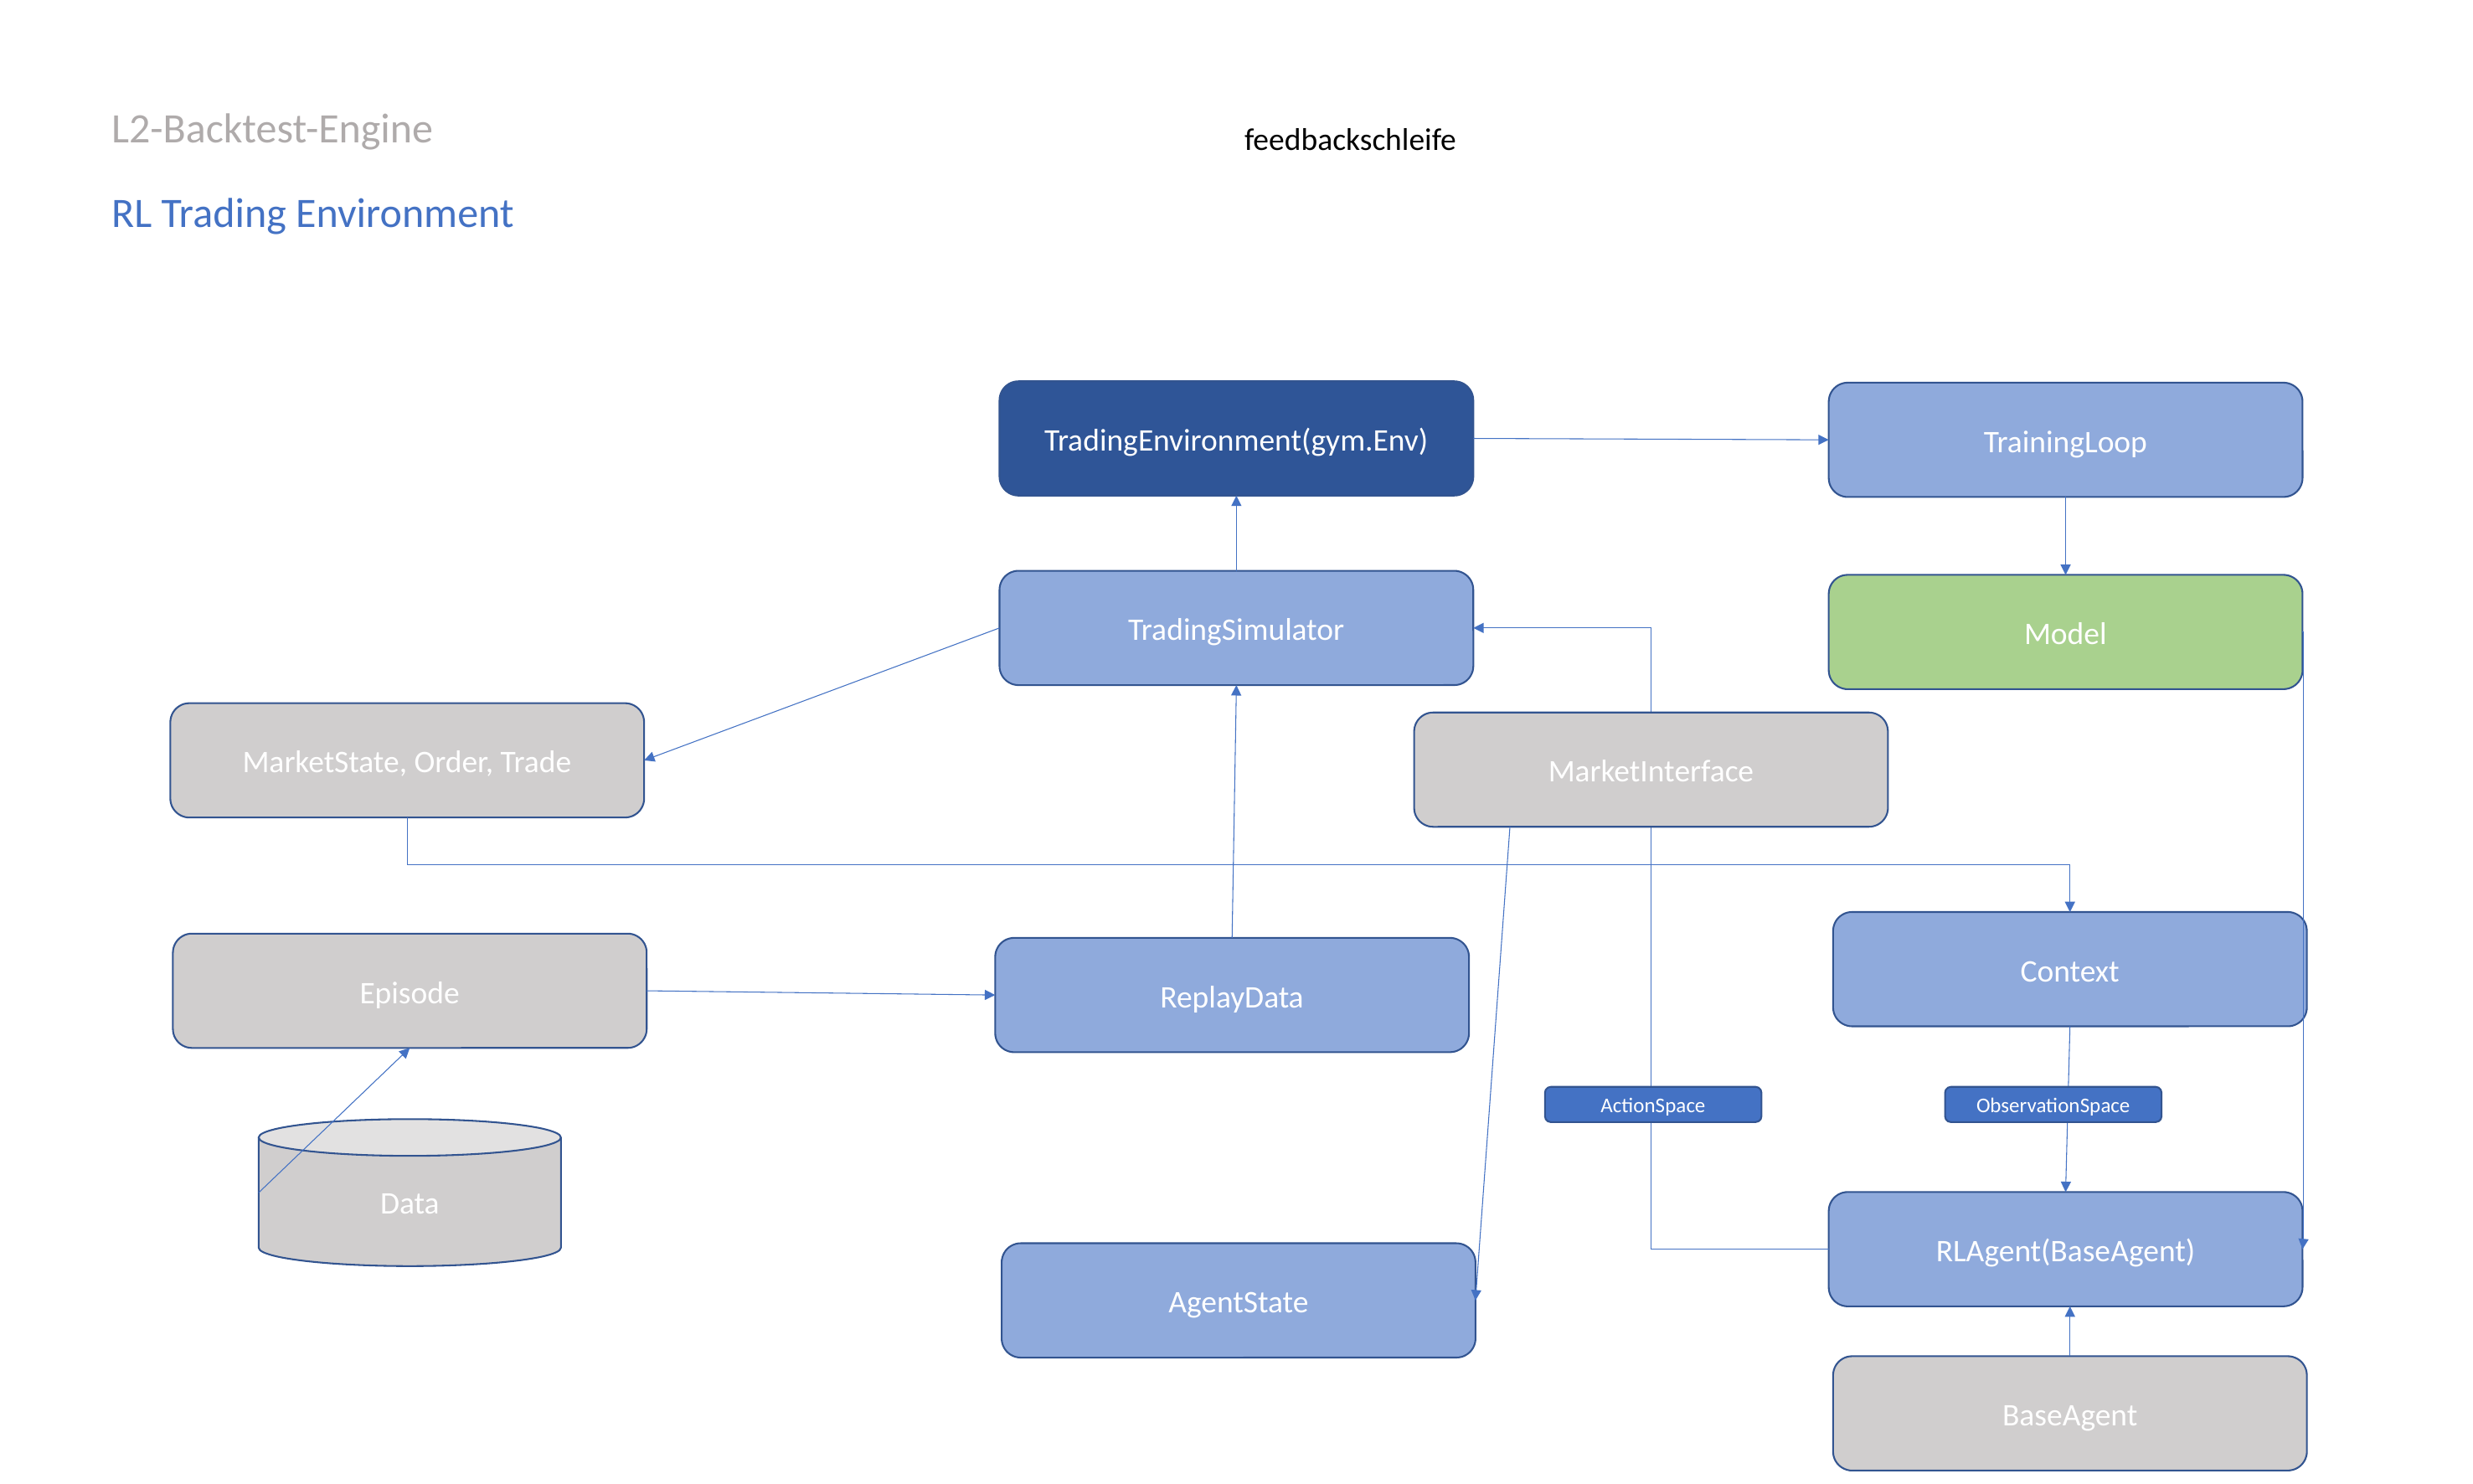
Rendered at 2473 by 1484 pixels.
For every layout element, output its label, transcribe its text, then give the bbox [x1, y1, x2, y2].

text_box AgentState [1001, 1242, 1191, 1359]
text_box ReplayData [1286, 936, 1471, 1054]
text_box feedbackschleife [1286, 112, 1572, 163]
text_box ReplayData [994, 936, 1191, 1054]
text_box Context [2305, 920, 2308, 1018]
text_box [647, 991, 996, 996]
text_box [644, 627, 1000, 761]
text_box Model [1827, 574, 2304, 690]
text_box TradingSimulator [998, 569, 1191, 687]
text_box MarketInterface [1829, 711, 1889, 828]
text_box TrainingLoop [1827, 381, 2304, 498]
text_box TradingSimulator [1286, 569, 1475, 687]
text_box BaseAgent [1832, 1355, 2308, 1471]
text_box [1191, 33, 1286, 1484]
text_box ObservationSpace [2070, 1085, 2163, 1123]
text_box MarketInterface [1413, 711, 1473, 828]
text_box TradingEnvironment(gym.Env) [1286, 380, 1475, 497]
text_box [1473, 627, 1829, 1250]
text_box ObservationSpace [1944, 1085, 2065, 1123]
text_box MarketState, Order, Trade [169, 702, 646, 819]
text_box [1475, 827, 1511, 1301]
text_box Episode [172, 932, 648, 1049]
text_box RLAgent(BaseAgent) [1827, 1191, 2304, 1307]
text_box AgentState [1286, 1242, 1476, 1359]
text_box TradingEnvironment(gym.Env) [998, 380, 1191, 497]
text_box L2-Backtest-Engine [99, 94, 672, 157]
text_box Data [257, 1118, 562, 1267]
text_box Context [1832, 910, 2302, 1028]
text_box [2065, 1026, 2070, 1193]
text_box RL Trading Environment [99, 179, 672, 242]
